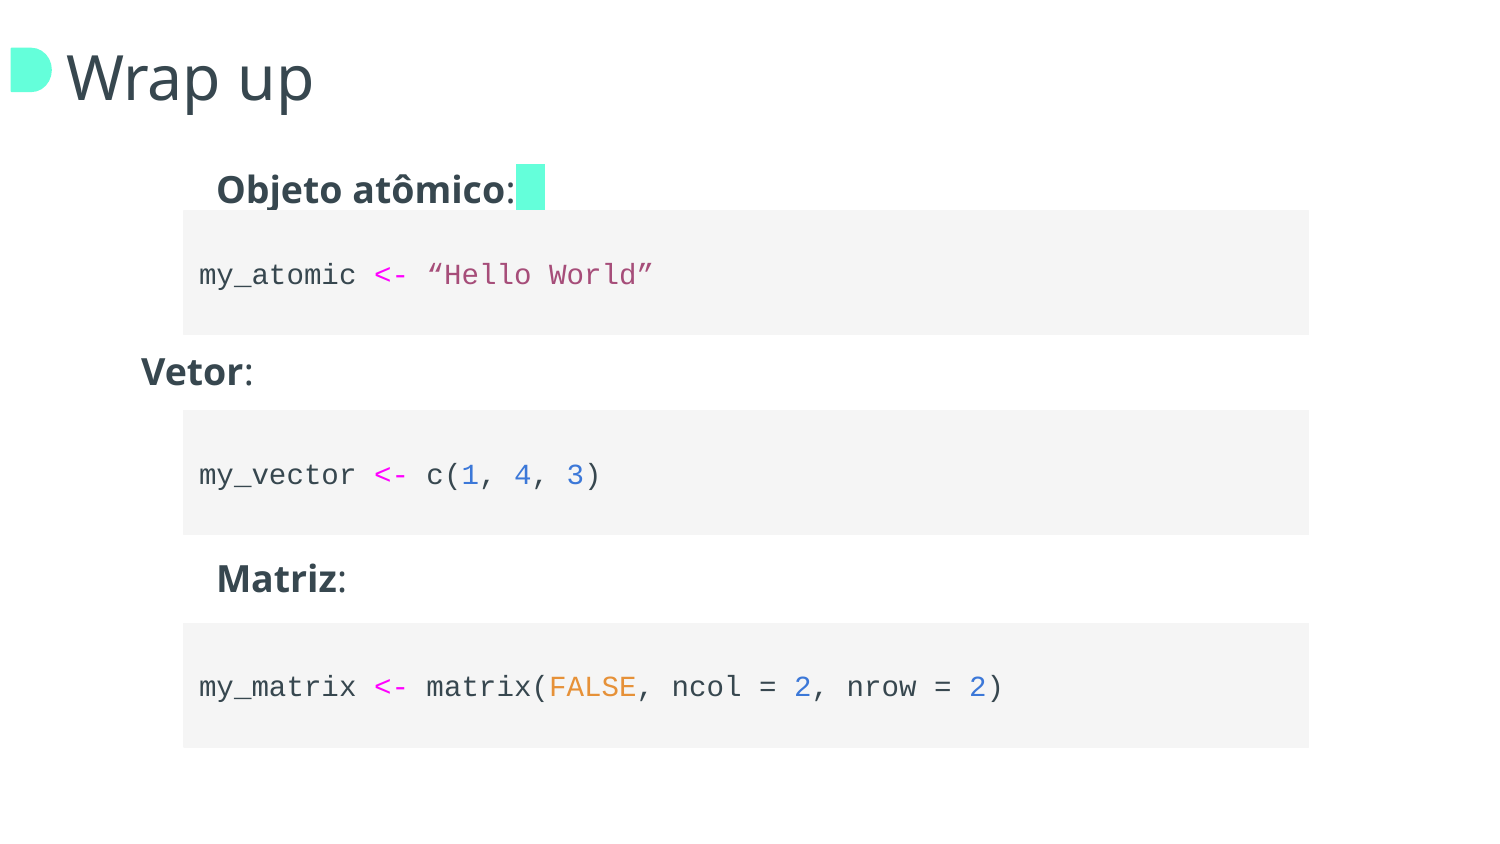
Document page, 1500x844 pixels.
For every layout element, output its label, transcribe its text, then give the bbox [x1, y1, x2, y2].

text_box [11, 48, 52, 92]
text_box my_vector <- c(1, 4, 3) [184, 410, 1309, 535]
text_box my_atomic <- “Hello World” [184, 210, 1309, 335]
text_box my_matrix <- matrix(FALSE, ncol = 2, nrow = 2) [184, 623, 1309, 747]
title Wrap up [51, 23, 1449, 117]
list Objeto atômico: Vetor: Matriz: [51, 92, 1419, 764]
